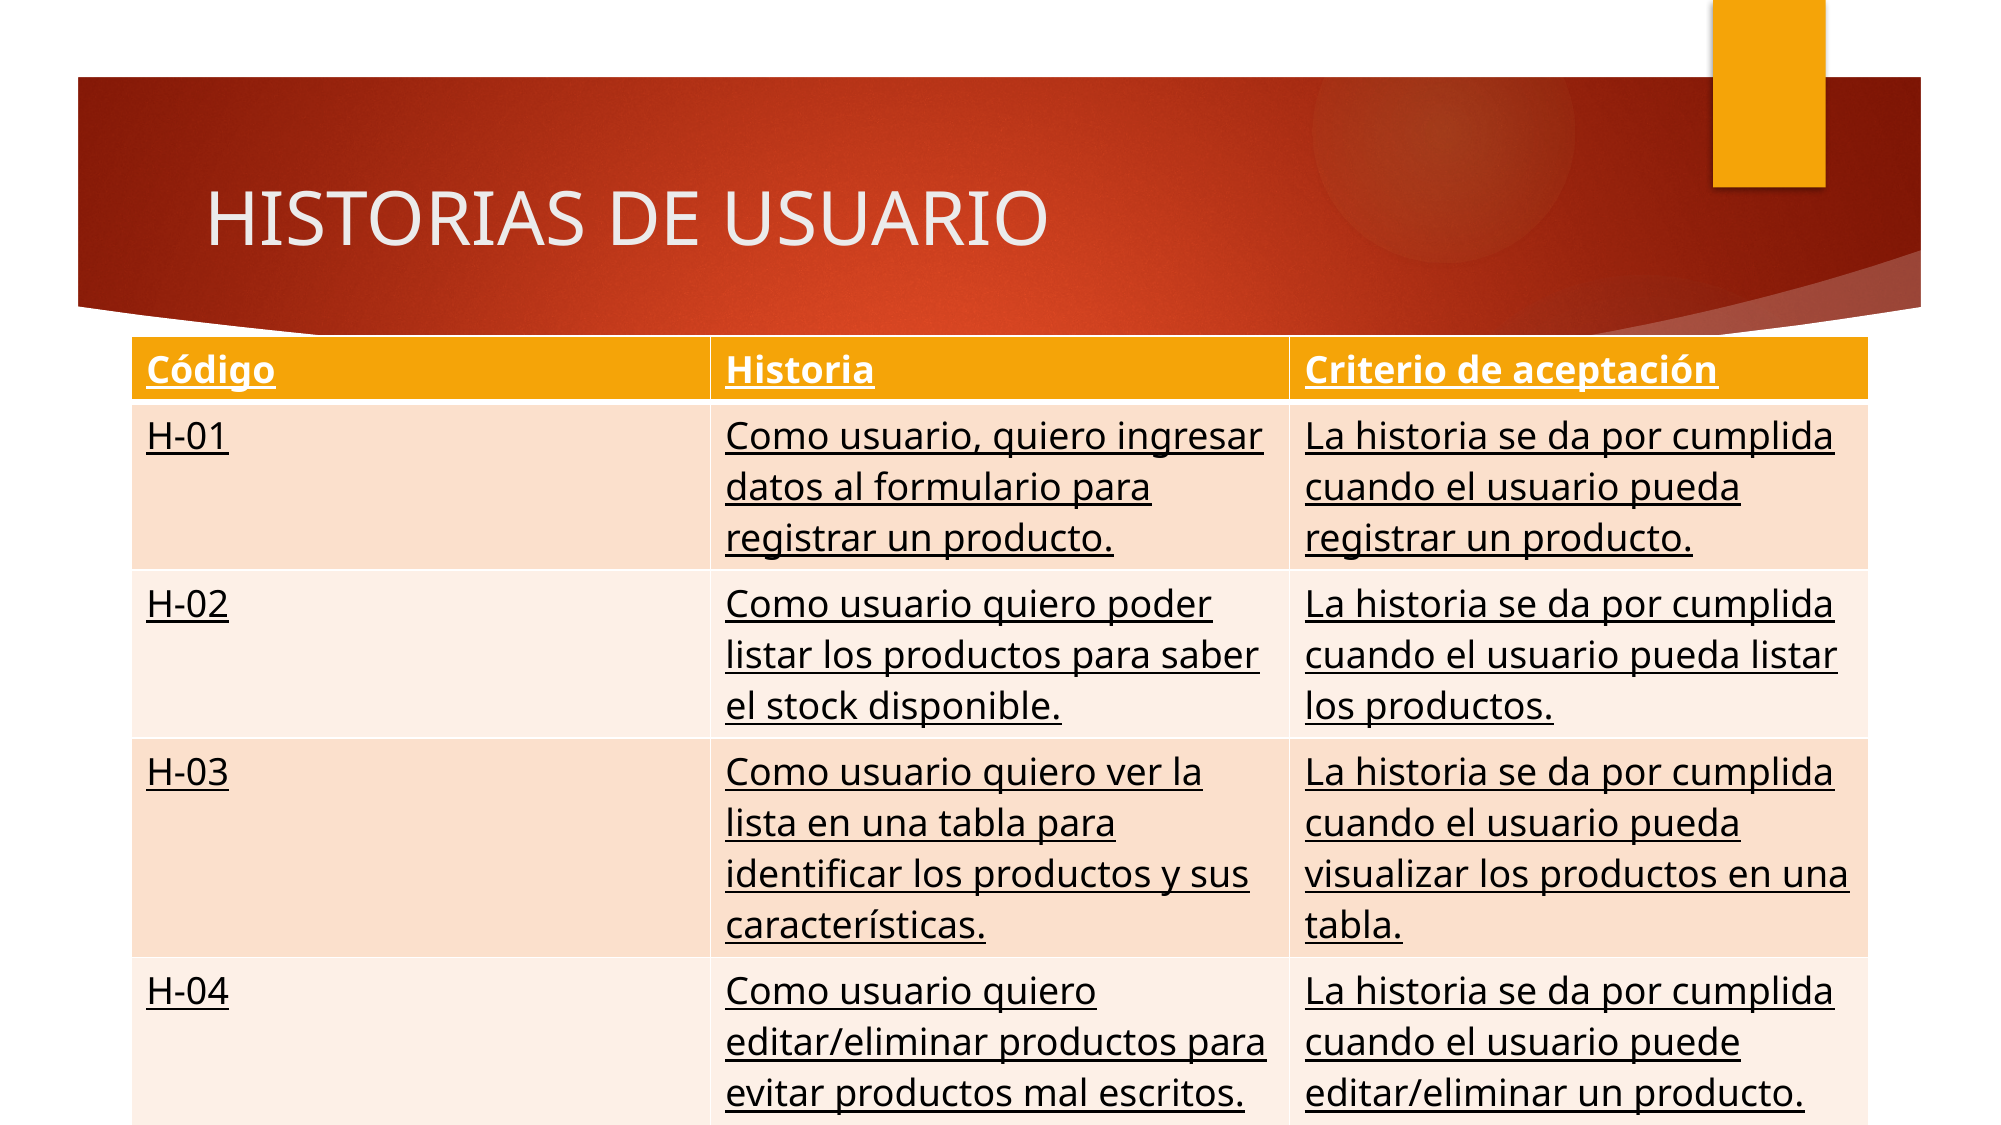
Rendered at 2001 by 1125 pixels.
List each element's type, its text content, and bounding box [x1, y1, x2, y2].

table_cell La historia se da por cumplida cuando el usuario pueda registrar un producto. [1290, 405, 1868, 569]
table_cell Como usuario quiero editar/eliminar productos para evitar productos mal escritos. [711, 958, 1289, 1125]
table_cell La historia se da por cumplida cuando el usuario pueda listar los productos. [1290, 571, 1868, 737]
table_cell H-04 [132, 958, 710, 1125]
table_cell H-01 [132, 405, 710, 569]
table_header Historia [711, 337, 1289, 399]
table_cell La historia se da por cumplida cuando el usuario puede editar/eliminar un producto. [1290, 958, 1868, 1125]
title HISTORIAS DE USUARIO [189, 155, 1627, 275]
table_cell H-03 [132, 739, 710, 957]
table_cell Como usuario, quiero ingresar datos al formulario para registrar un producto. [711, 405, 1289, 569]
table_cell Como usuario quiero ver la lista en una tabla para identificar los productos y sus características. [711, 739, 1289, 957]
table_cell La historia se da por cumplida cuando el usuario pueda visualizar los productos en una tabla. [1290, 739, 1868, 957]
table_cell H-02 [132, 571, 710, 737]
table_cell Como usuario quiero poder listar los productos para saber el stock disponible. [711, 571, 1289, 737]
table_header Código [132, 337, 710, 399]
table_header Criterio de aceptación [1290, 337, 1868, 399]
